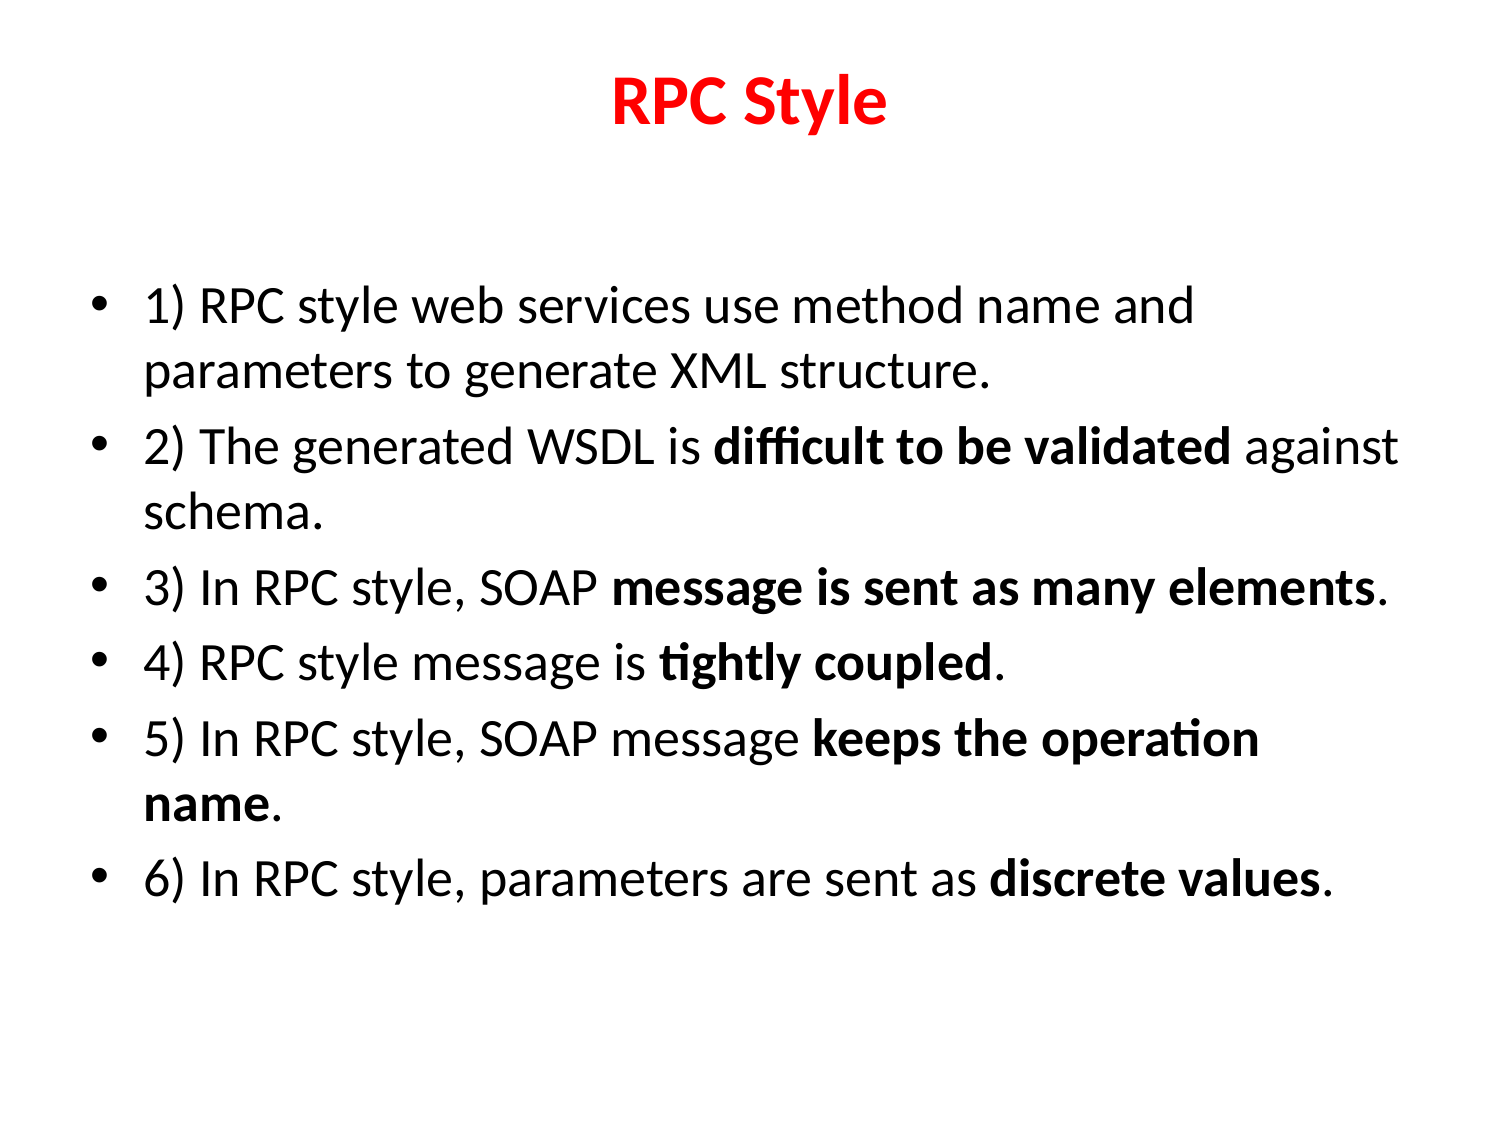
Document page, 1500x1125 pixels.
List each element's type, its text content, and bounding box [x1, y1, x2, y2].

list 1) RPC style web services use method name and parameters to generate XML structure. 2) The generated WSDL is difficult to be validated against schema. 3) In RPC style, SOAP message is sent as many elements. 4) RPC style message is tightly coupled. 5) In RPC style, SOAP message keeps the operation name. 6) In RPC style, parameters are sent as discrete values. [75, 262, 1425, 1005]
title RPC Style [75, 45, 1425, 233]
